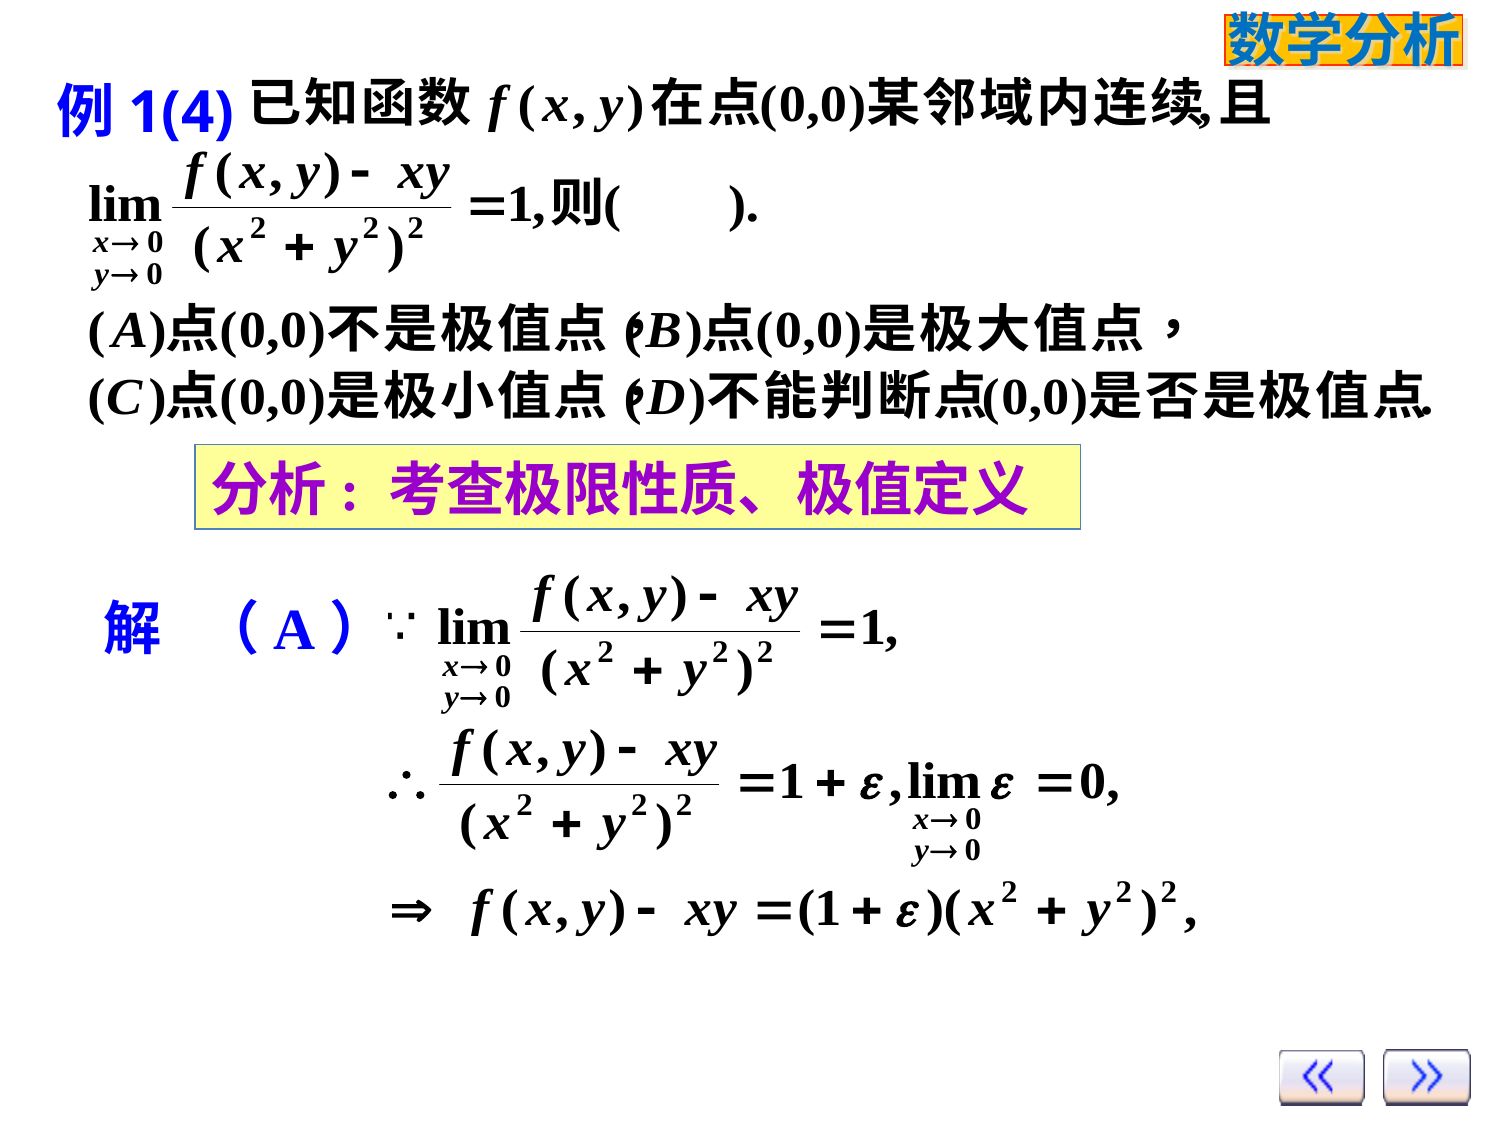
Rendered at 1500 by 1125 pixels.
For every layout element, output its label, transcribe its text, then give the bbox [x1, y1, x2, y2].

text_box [85, 75, 1434, 430]
text_box 解 （A） [88, 583, 383, 669]
text_box 分析: 考查极限性质、极值定义 [195, 444, 1081, 530]
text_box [388, 567, 1200, 941]
picture [1383, 1049, 1471, 1106]
text_box 例1(4) [41, 66, 278, 152]
picture [1279, 1050, 1365, 1106]
